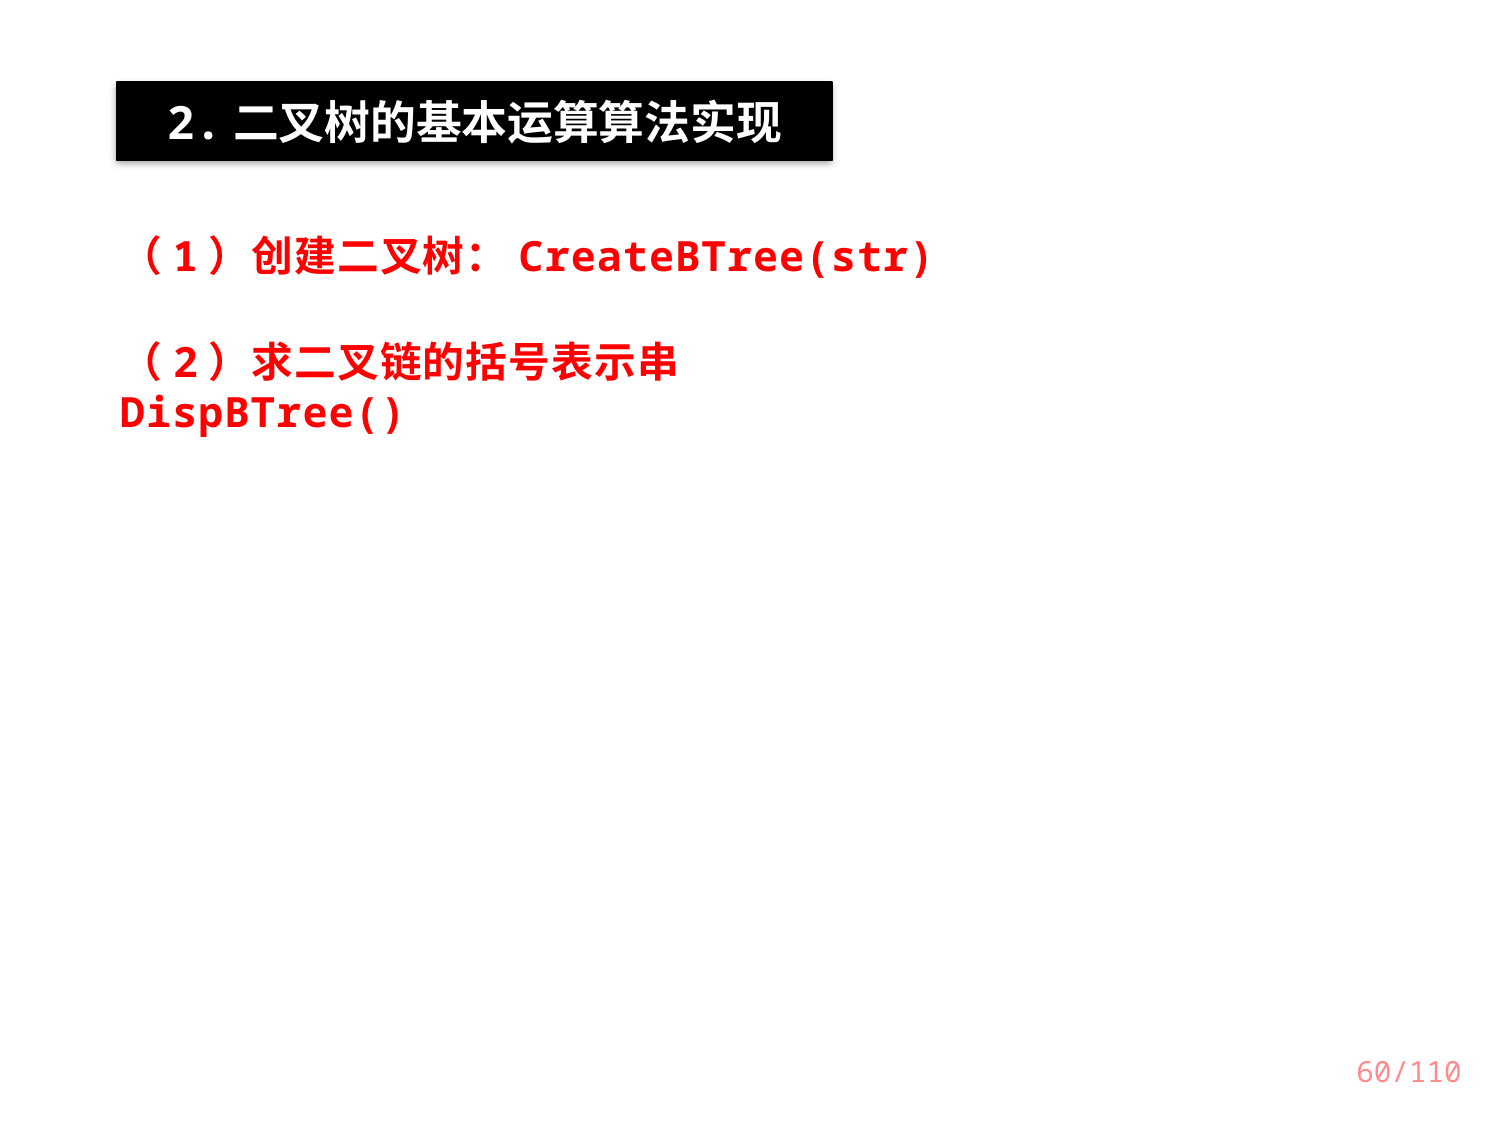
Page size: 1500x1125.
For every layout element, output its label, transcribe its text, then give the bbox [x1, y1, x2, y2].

text_box （2）求二叉链的括号表示串DispBTree() [105, 328, 985, 443]
text_box （1）创建二叉树：CreateBTree(str) [105, 222, 973, 288]
slide_number 60/110 [1305, 1042, 1477, 1103]
text_box 2.二叉树的基本运算算法实现 [116, 81, 833, 161]
